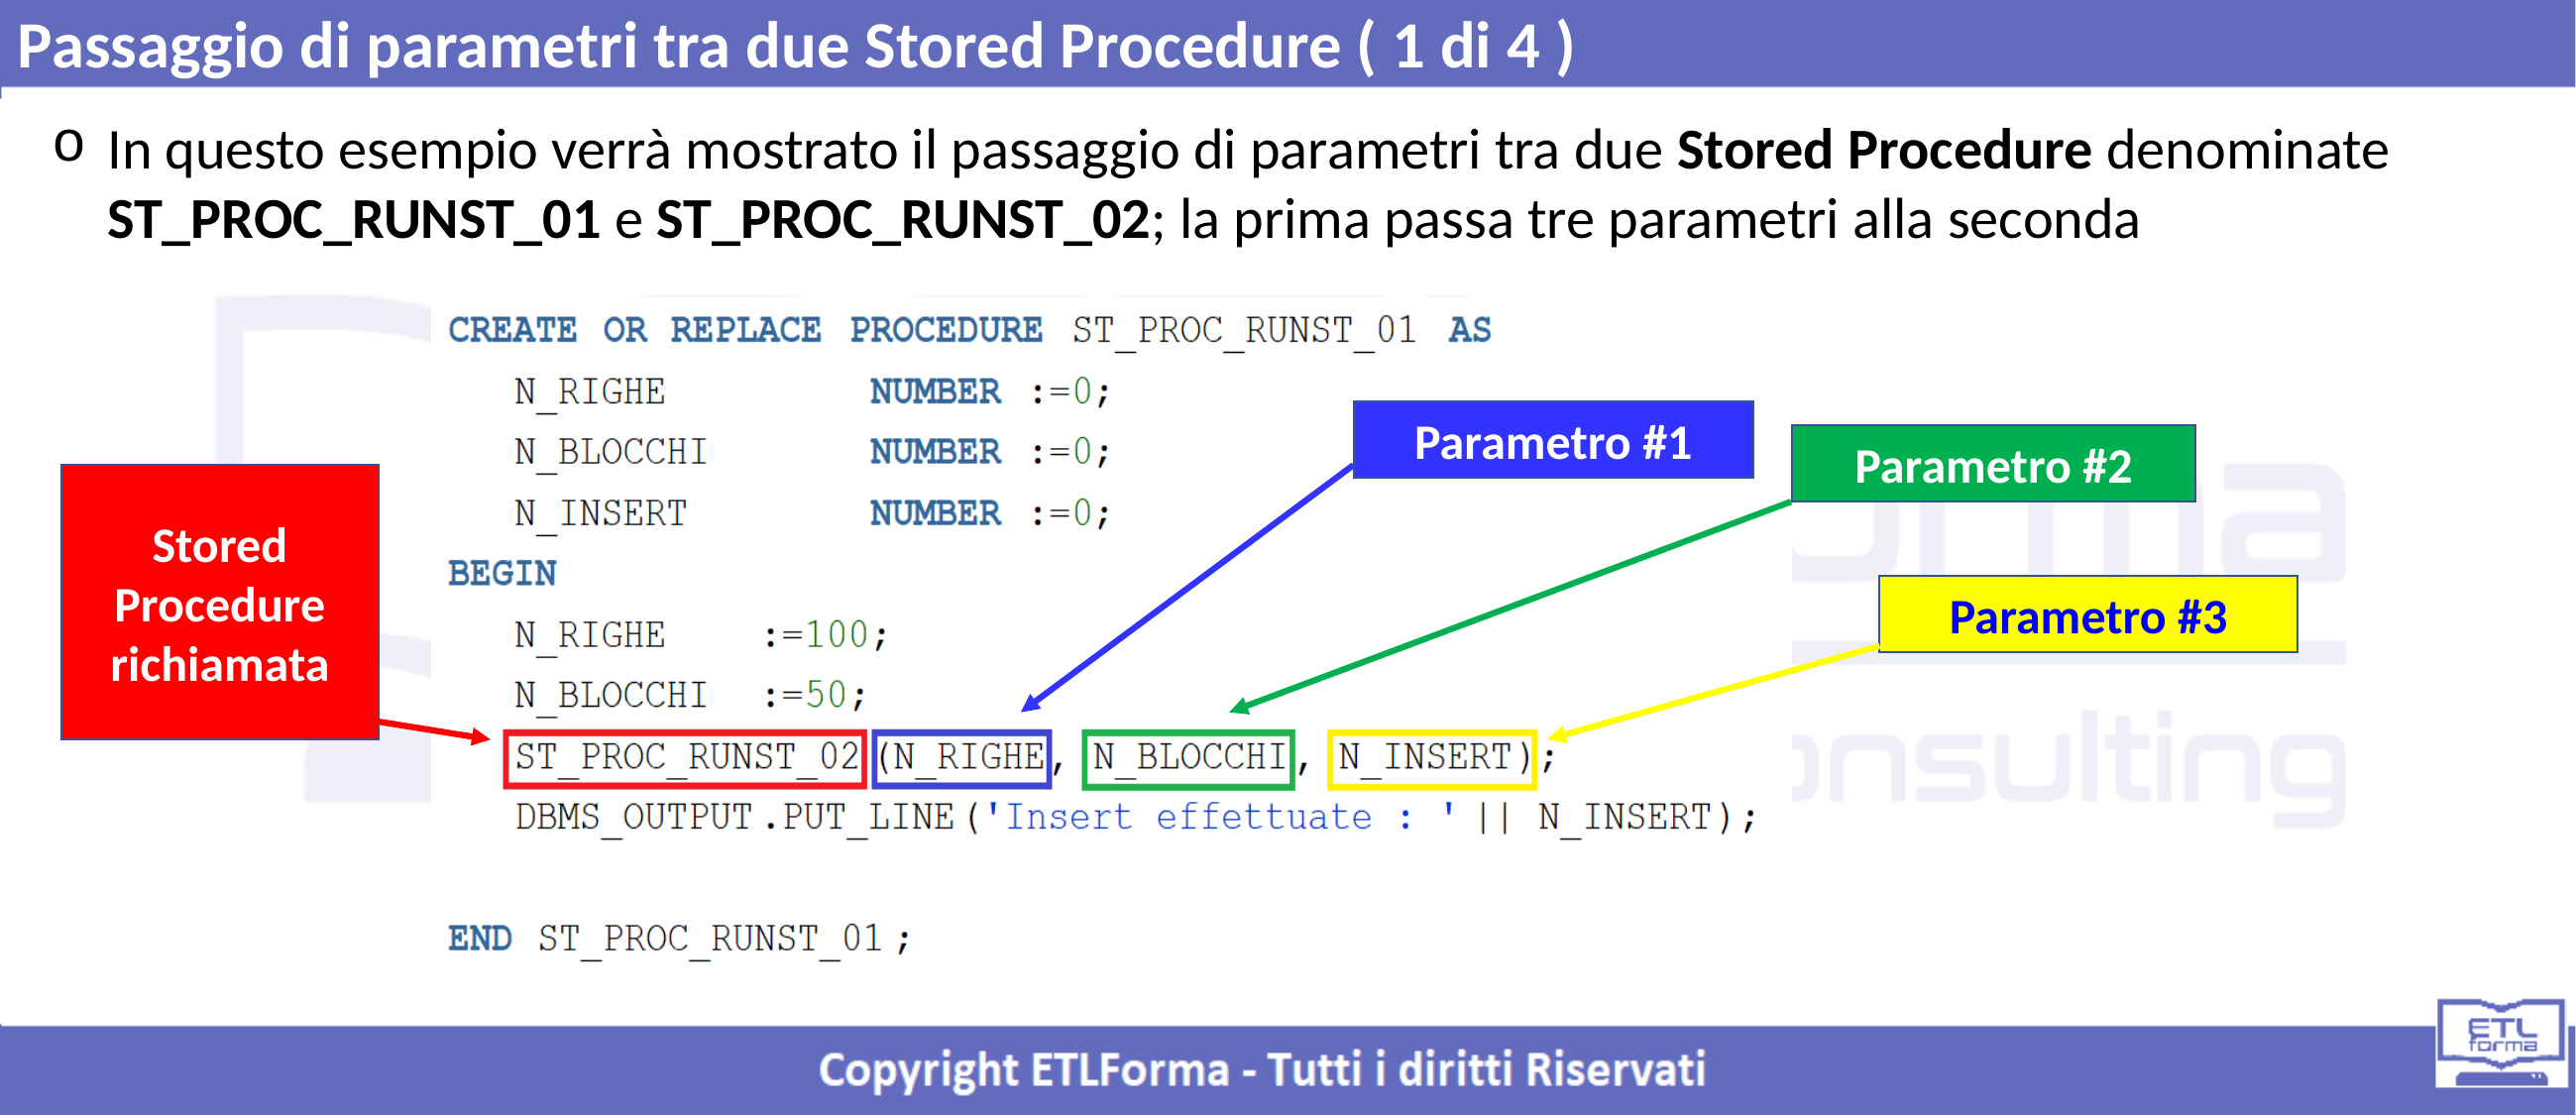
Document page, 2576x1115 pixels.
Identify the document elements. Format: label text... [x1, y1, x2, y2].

text_box Passaggio di parametri tra due Stored Procedure ( 1 di 4 ) [3, 0, 2552, 65]
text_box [1546, 645, 1880, 740]
text_box Stored Procedure richiamata [60, 464, 380, 740]
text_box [1229, 502, 1791, 713]
text_box In questo esempio verrà mostrato il passaggio di parametri tra due Stored Procedure denominate ST_PROC_RUNST_01 e ST_PROC_RUNST_02; la prima passa tre parametri alla seconda [18, 105, 2527, 257]
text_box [319, 712, 491, 740]
text_box Parametro #2 [1792, 424, 2196, 502]
text_box Parametro #3 [1878, 575, 2298, 653]
picture [431, 297, 1792, 974]
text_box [1020, 465, 1354, 713]
